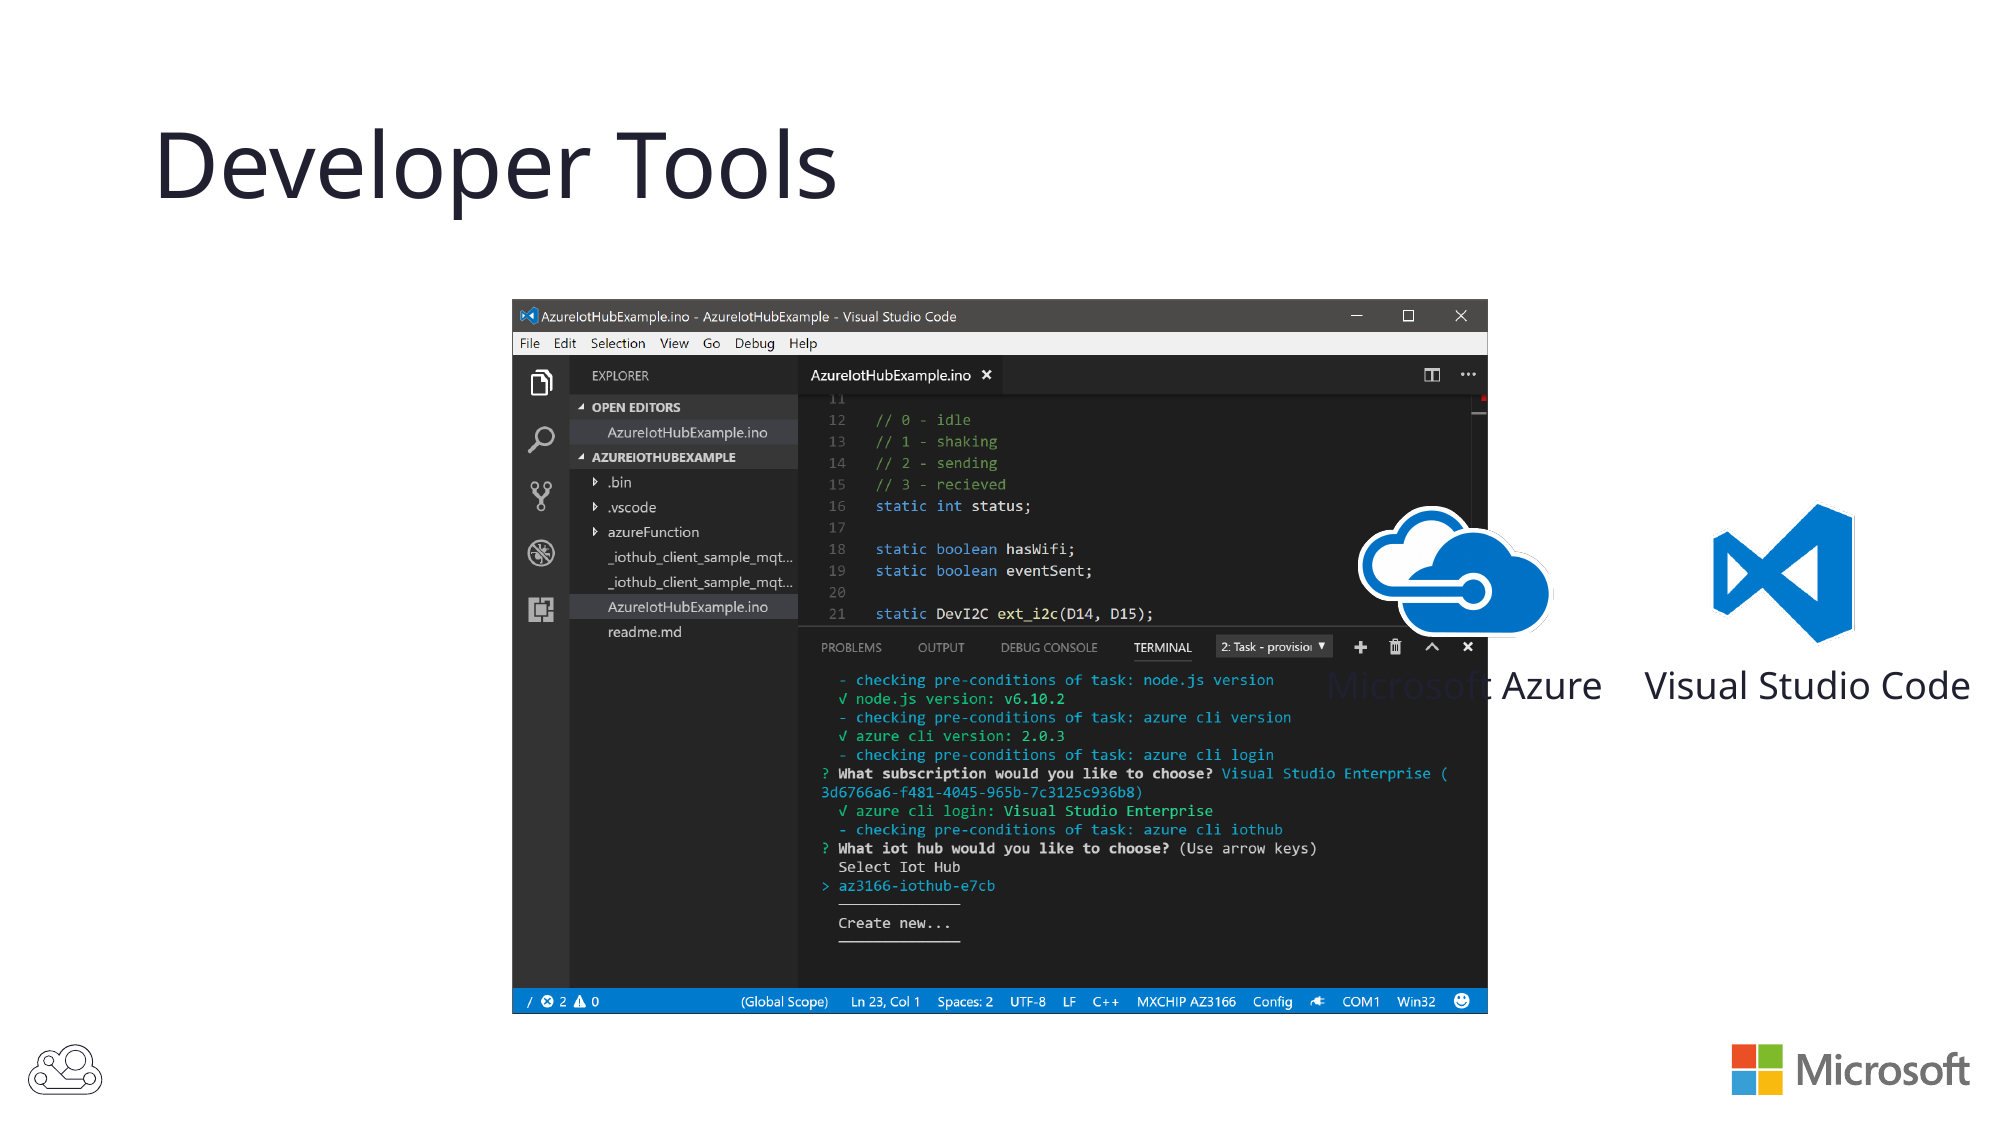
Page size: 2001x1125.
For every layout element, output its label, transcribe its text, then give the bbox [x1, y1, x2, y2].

picture [1702, 494, 1863, 656]
text_box Visual Studio Code [1629, 655, 1987, 715]
picture [1355, 503, 1556, 640]
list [512, 299, 1488, 1014]
title Developer Tools [137, 59, 1863, 278]
text_box Microsoft Azure [1488, 655, 1618, 715]
